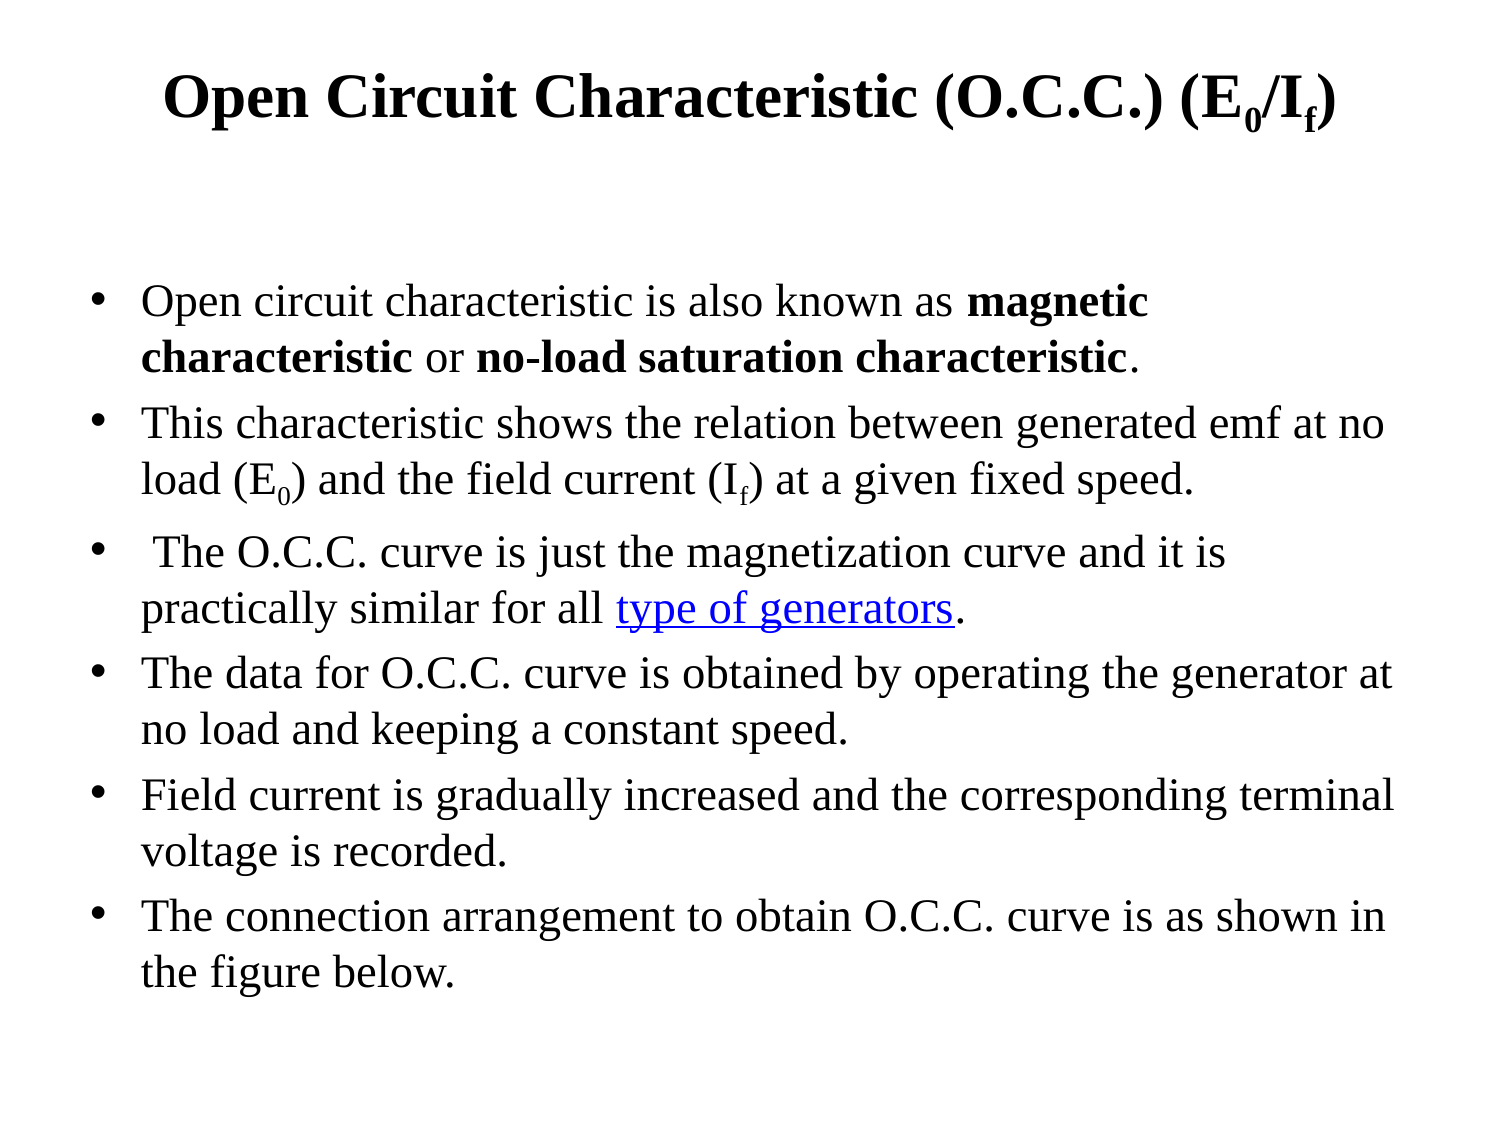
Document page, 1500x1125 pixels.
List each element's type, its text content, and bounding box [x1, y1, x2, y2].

title Open Circuit Characteristic (O.C.C.) (E0/If) [75, 45, 1425, 233]
list Open circuit characteristic is also known as magnetic characteristic or no-load saturation characteristic. This characteristic shows the relation between generated emf at no load (E0) and the field current (If) at a given fixed speed. The O.C.C. curve is just the magnetization curve and it is practically similar for all type of generators. The data for O.C.C. curve is obtained by operating the generator at no load and keeping a constant speed. Field current is gradually increased and the corresponding terminal voltage is recorded. The connection arrangement to obtain O.C.C. curve is as shown in the figure below. [75, 262, 1425, 1005]
